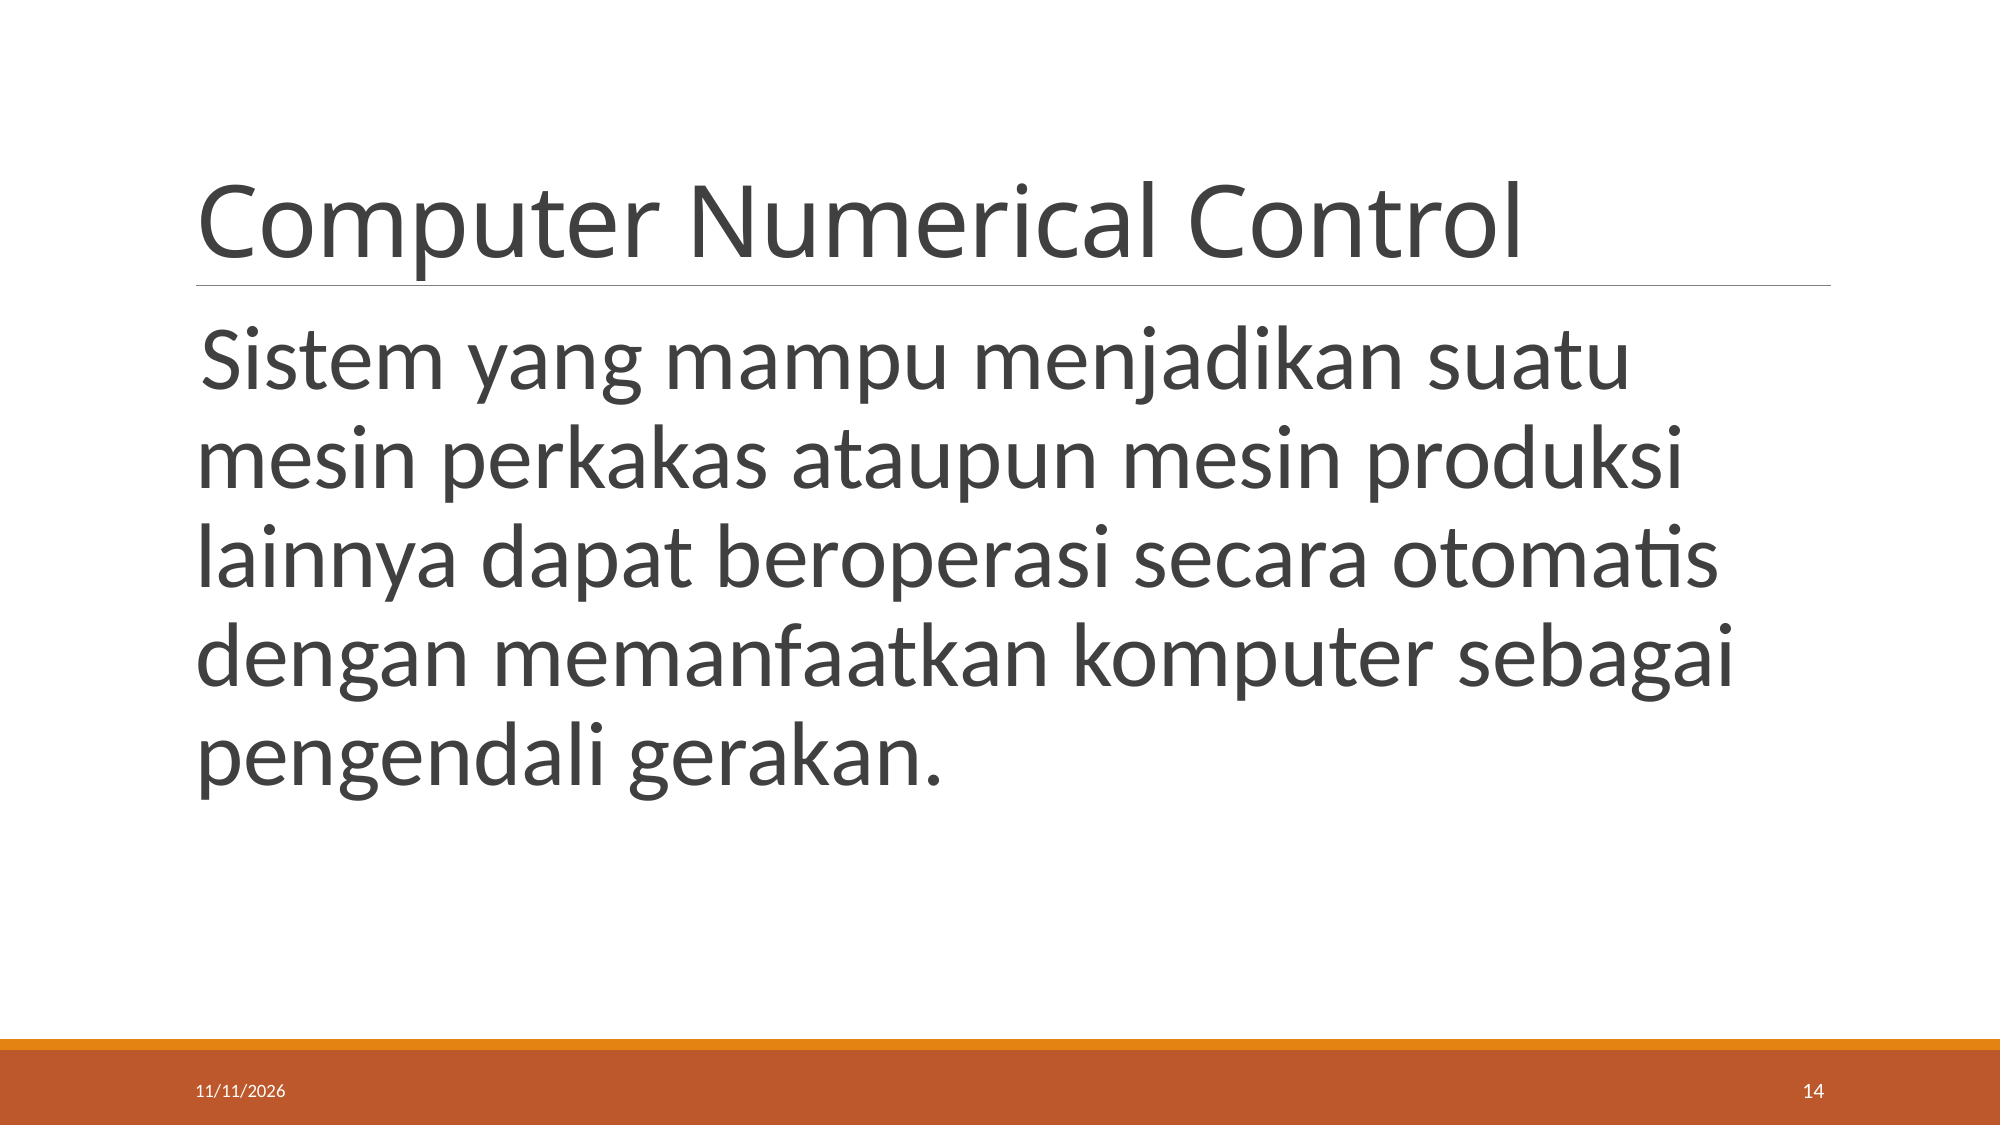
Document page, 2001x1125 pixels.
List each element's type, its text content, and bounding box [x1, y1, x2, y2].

title Computer Numerical Control [180, 47, 1830, 285]
list Sistem yang mampu menjadikan suatu mesin perkakas ataupun mesin produksi lainnya dapat beroperasi secara otomatis dengan memanfaatkan komputer sebagai pengendali gerakan. [180, 302, 1830, 963]
slide_number 14 [1624, 1059, 1840, 1120]
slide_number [180, 1059, 586, 1120]
